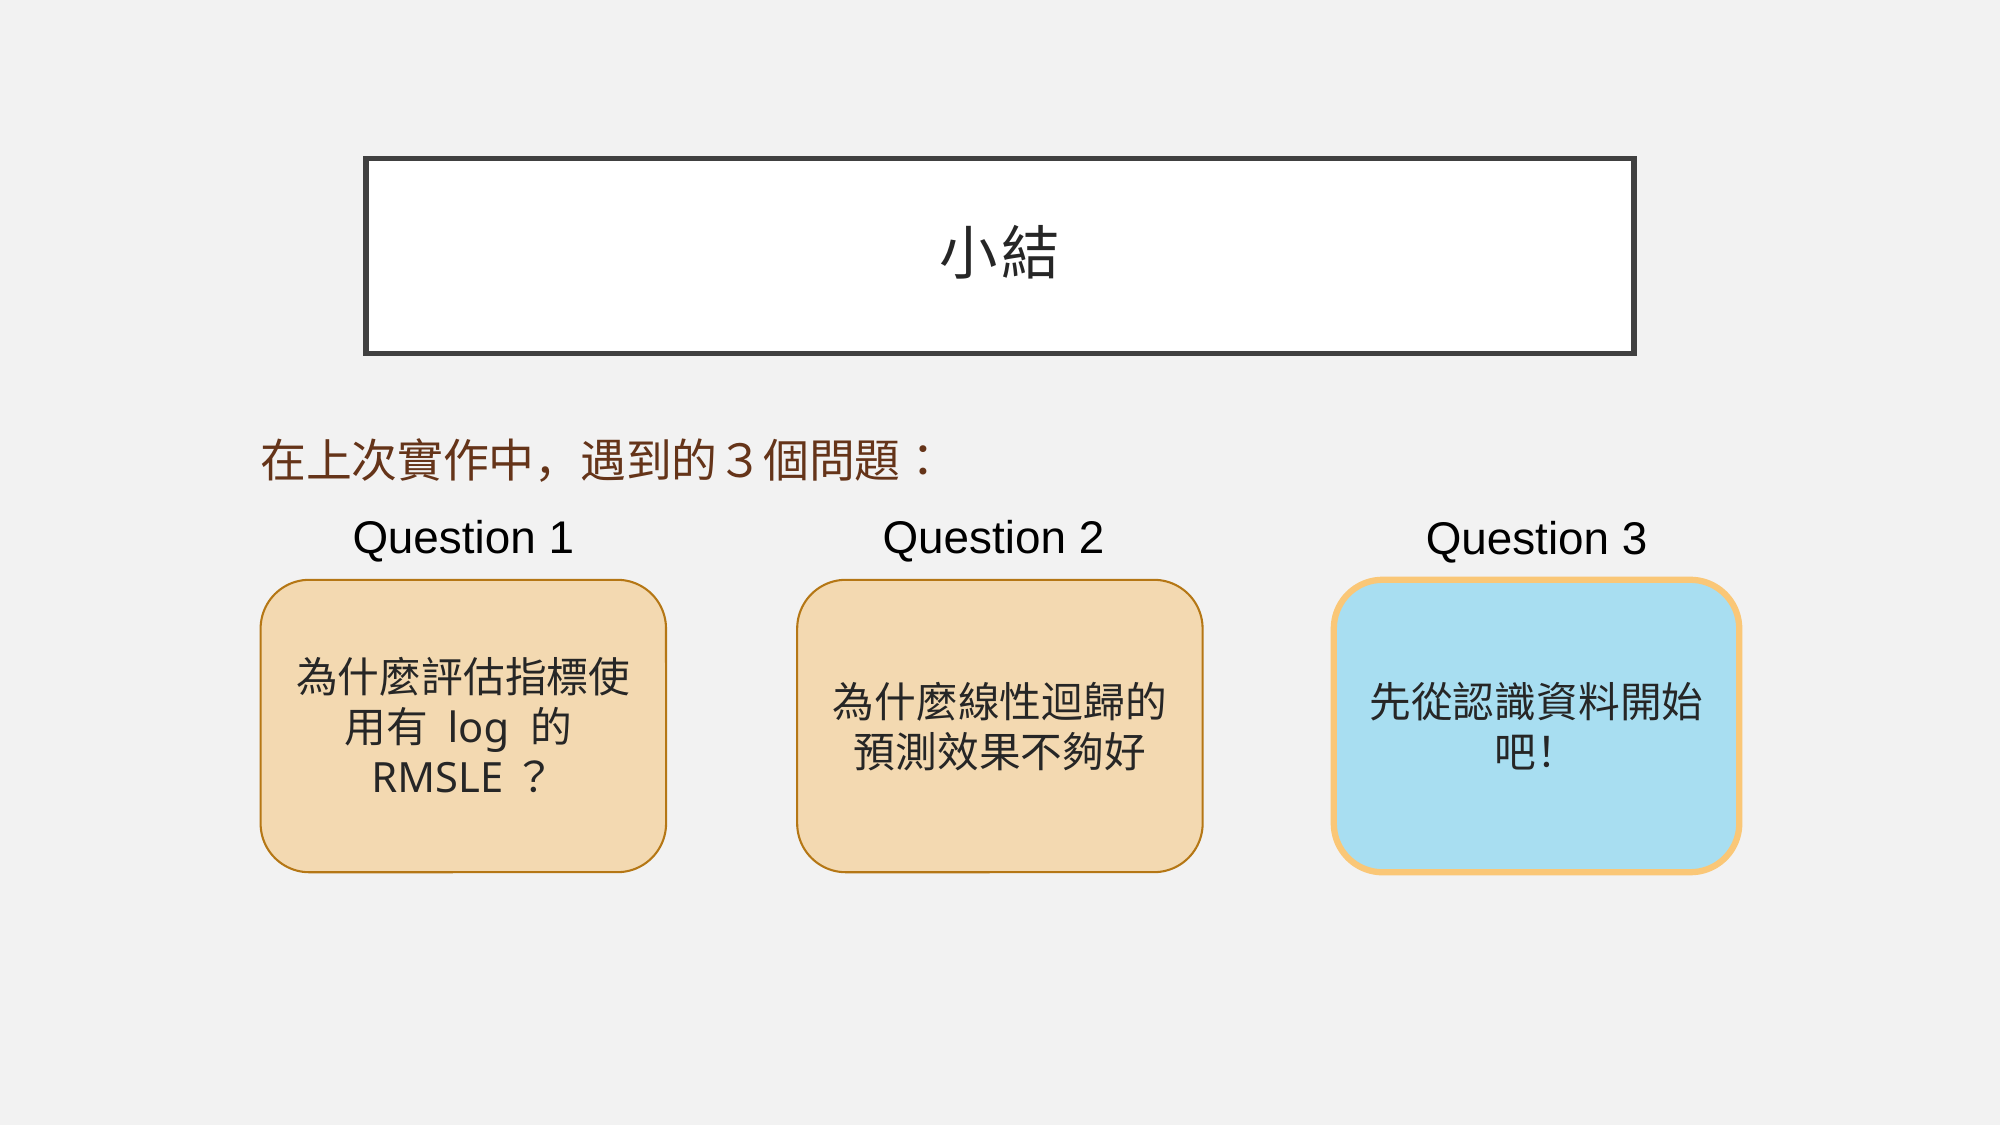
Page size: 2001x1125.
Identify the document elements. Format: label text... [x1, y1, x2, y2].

text_box 先從認識資料開始吧！ [1332, 578, 1741, 874]
text_box 在上次實作中，遇到的３個問題： [245, 368, 1514, 494]
text_box Question 3 [1410, 501, 1663, 571]
text_box Question 1 [337, 500, 590, 570]
title 小結 [363, 156, 1637, 356]
text_box Question 2 [867, 500, 1133, 570]
text_box 為什麼評估指標使用有 log 的RMSLE？ [259, 578, 668, 874]
text_box 為什麼線性迴歸的預測效果不夠好 [796, 578, 1204, 874]
